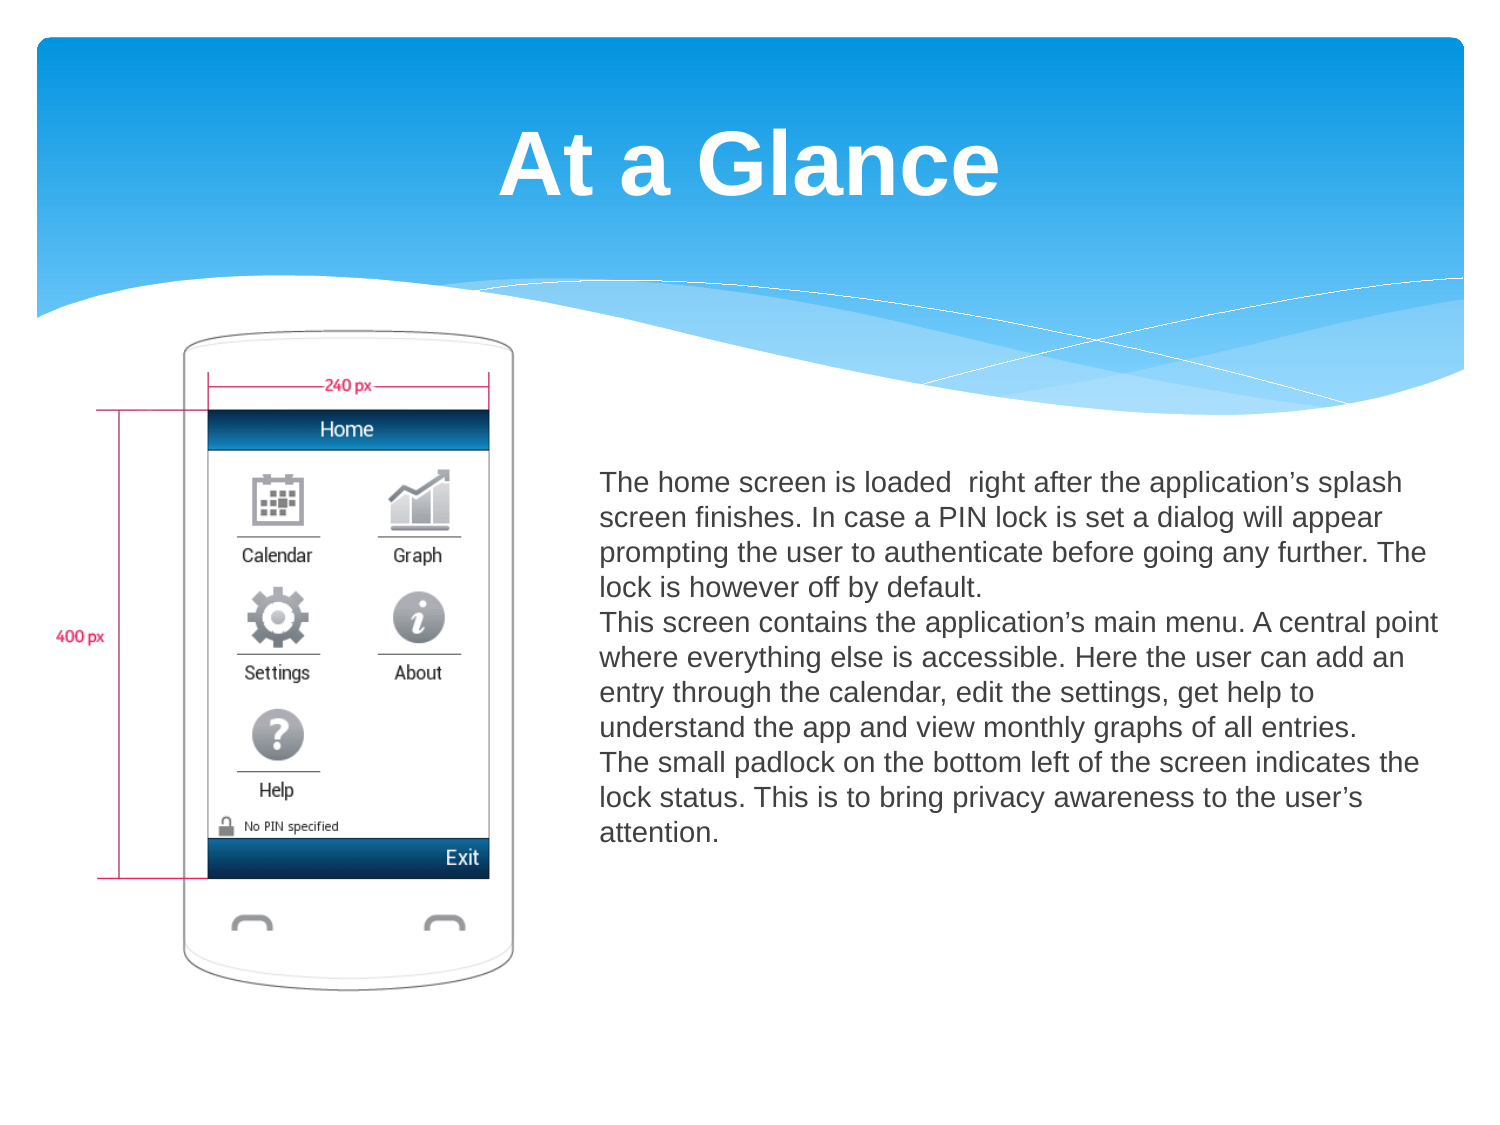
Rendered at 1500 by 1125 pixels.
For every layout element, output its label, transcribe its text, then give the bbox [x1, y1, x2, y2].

picture [40, 324, 520, 1000]
title At a Glance [75, 55, 1425, 261]
text_box The home screen is loaded right after the application’s splash screen finishes. In case a PIN lock is set a dialog will appear prompting the user to authenticate before going any further. The lock is however off by default. This screen contains the application’s main menu. A central point where everything else is accessible. Here the user can add an entry through the calendar, edit the settings, get help to understand the app and view monthly graphs of all entries. The small padlock on the bottom left of the screen indicates the lock status. This is to bring privacy awareness to the user’s attention. [584, 456, 1459, 856]
